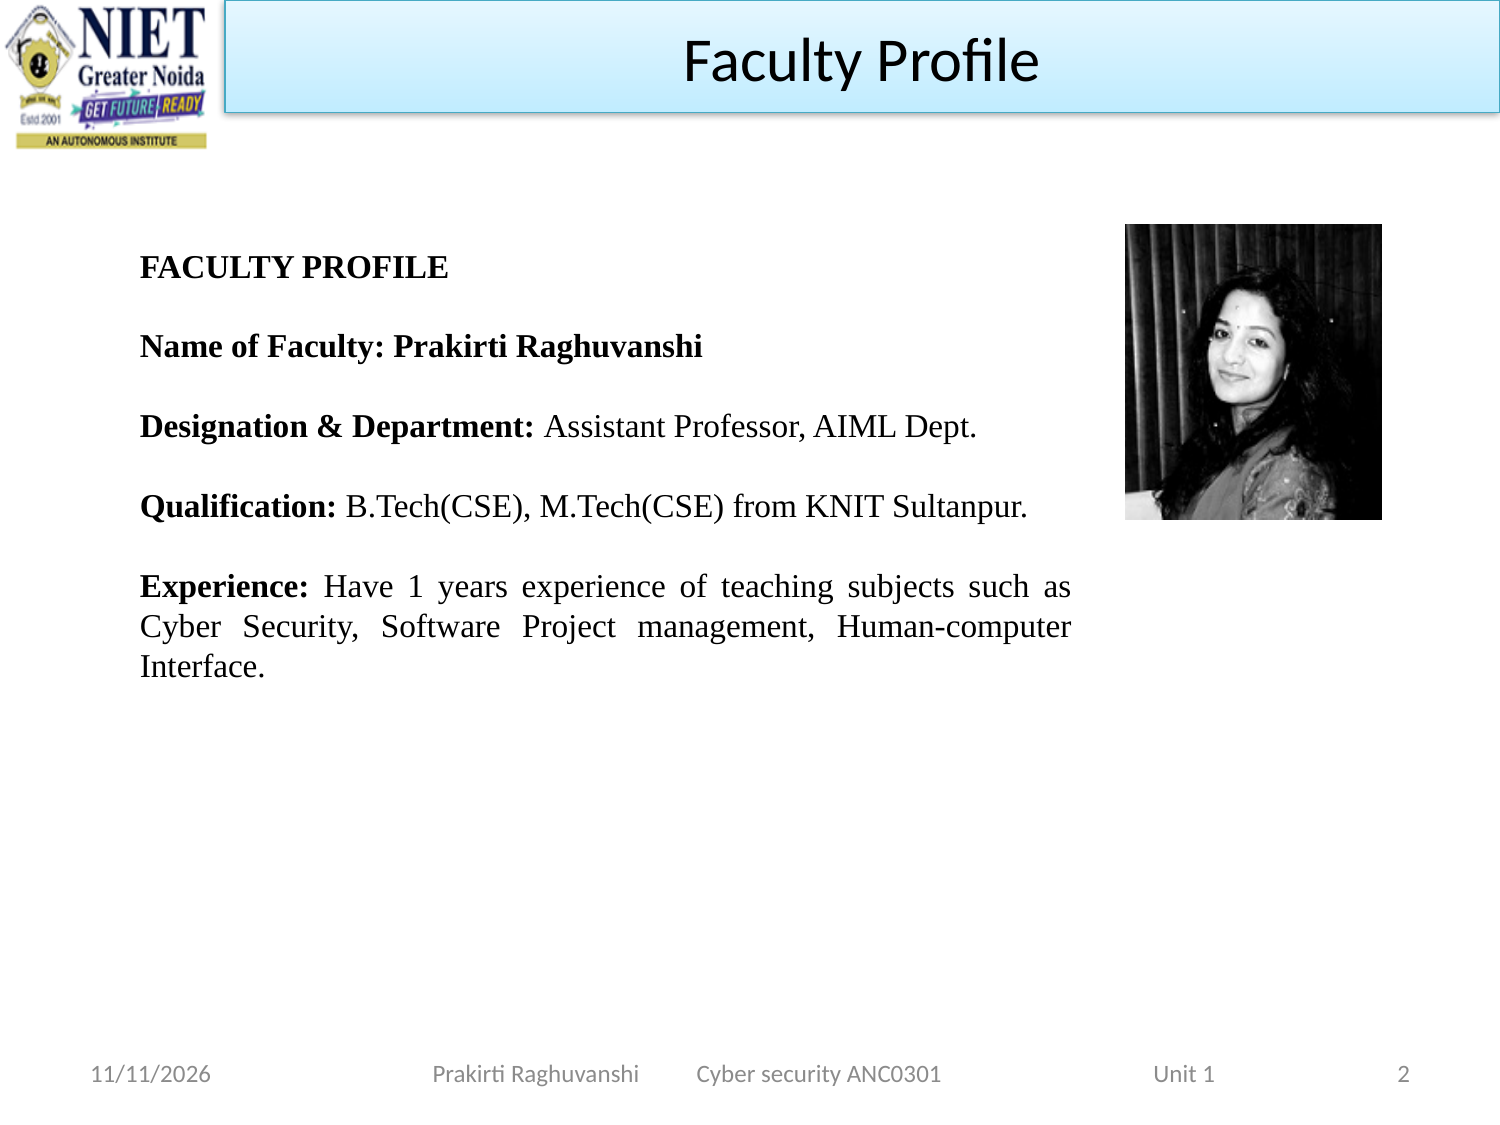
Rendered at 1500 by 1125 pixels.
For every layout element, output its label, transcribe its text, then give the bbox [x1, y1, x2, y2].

slide_number 2 [1238, 1042, 1425, 1103]
footer Prakirti Raghuvanshi Cyber security ANC0301 Unit 1 [412, 1042, 1238, 1103]
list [1124, 224, 1382, 521]
text_box Faculty Profile [224, 0, 1500, 113]
picture [0, 0, 213, 154]
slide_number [75, 1042, 412, 1103]
text_box FACULTY PROFILE Name of Faculty: Prakirti Raghuvanshi Designation & Department: Assistant Professor, AIML Dept. Qualification: B.Tech(CSE), M.Tech(CSE) from KNIT Sultanpur. Experience: Have 1 years experience of teaching subjects such as Cyber Security, Software Project management, Human-computer Interface. [124, 237, 1088, 692]
